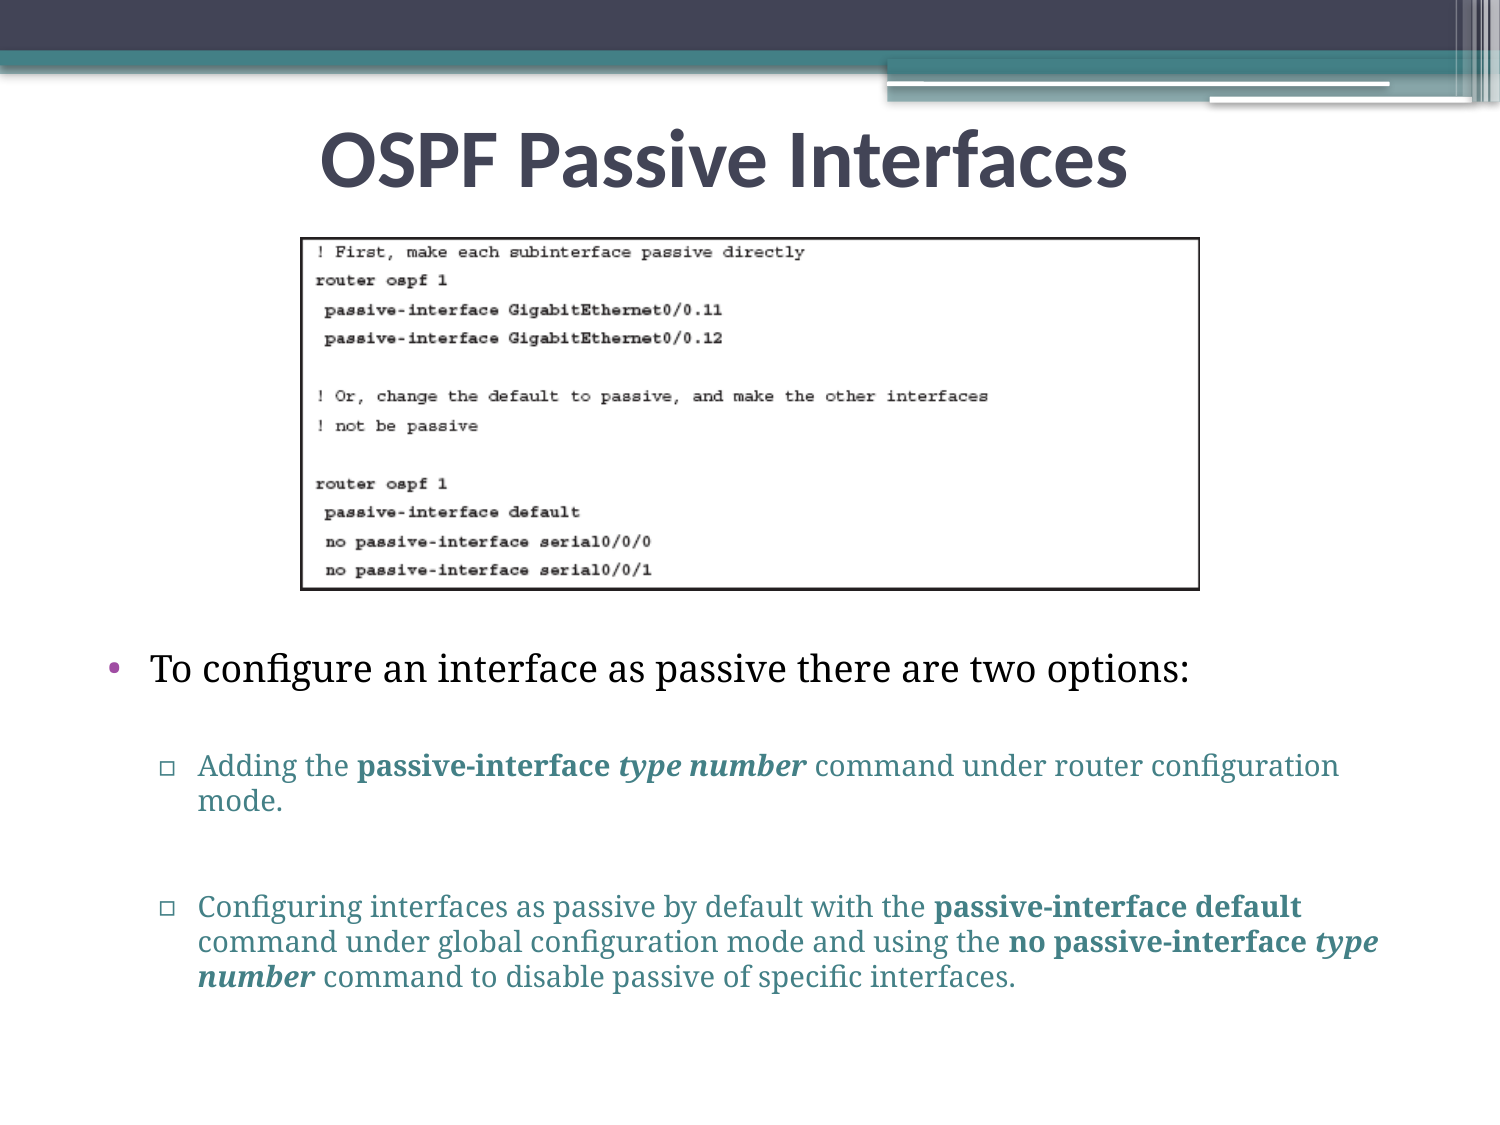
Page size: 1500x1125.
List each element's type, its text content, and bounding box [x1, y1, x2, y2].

picture [299, 237, 1201, 591]
text_box OSPF Passive Interfaces [49, 96, 1400, 215]
list To configure an interface as passive there are two options: Adding the passive-interface type number command under router configuration mode. Configuring interfaces as passive by default with the passive-interface default command under global configuration mode and using the no passive-interface type number command to disable passive of specific interfaces. [75, 637, 1425, 1043]
